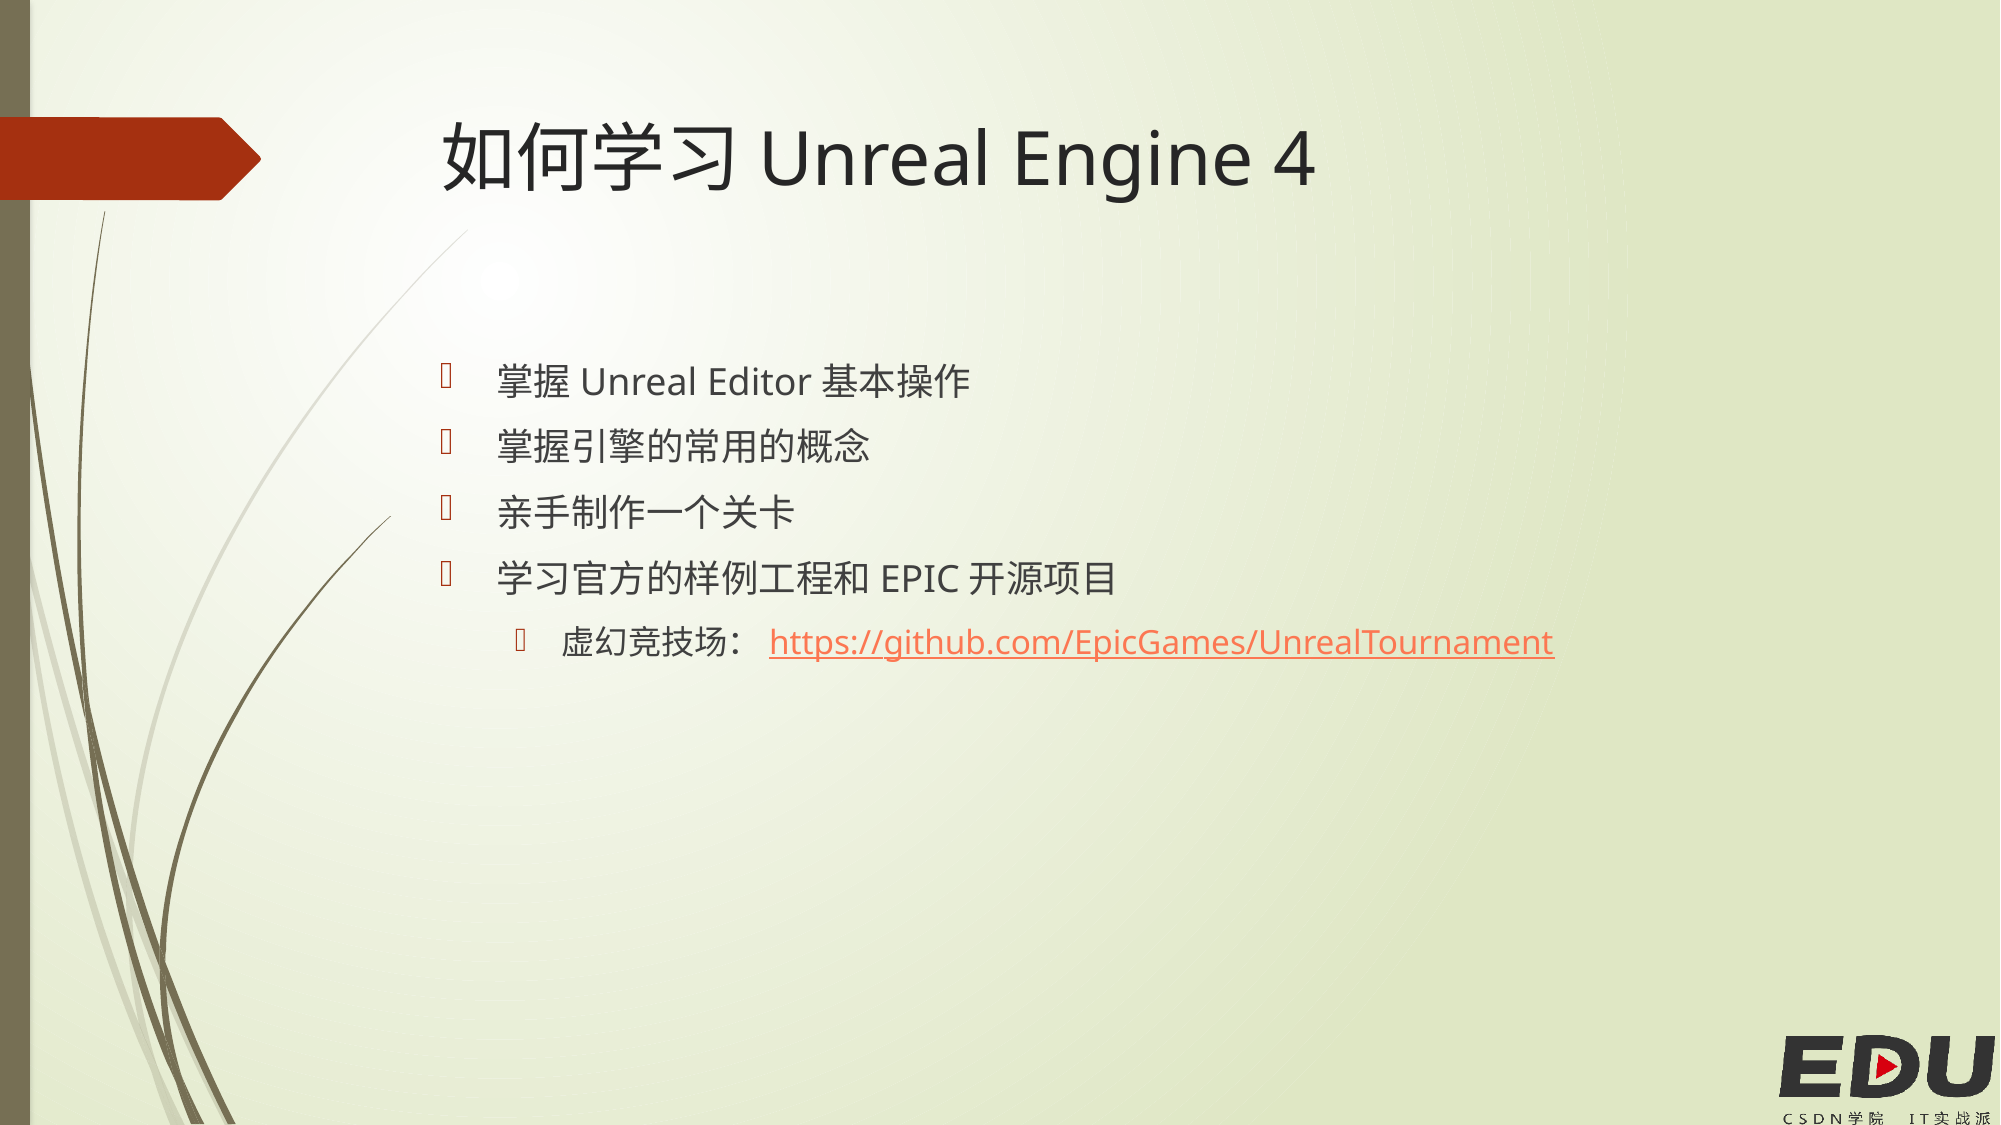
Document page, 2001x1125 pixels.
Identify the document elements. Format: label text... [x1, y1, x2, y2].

list 掌握Unreal Editor基本操作 掌握引擎的常用的概念 亲手制作一个关卡 学习官方的样例工程和EPIC开源项目 虚幻竞技场：https://github.com/EpicGames/UnrealTournament [424, 350, 1888, 970]
title 如何学习Unreal Engine 4 [425, 102, 1888, 313]
picture [1779, 1035, 1995, 1125]
